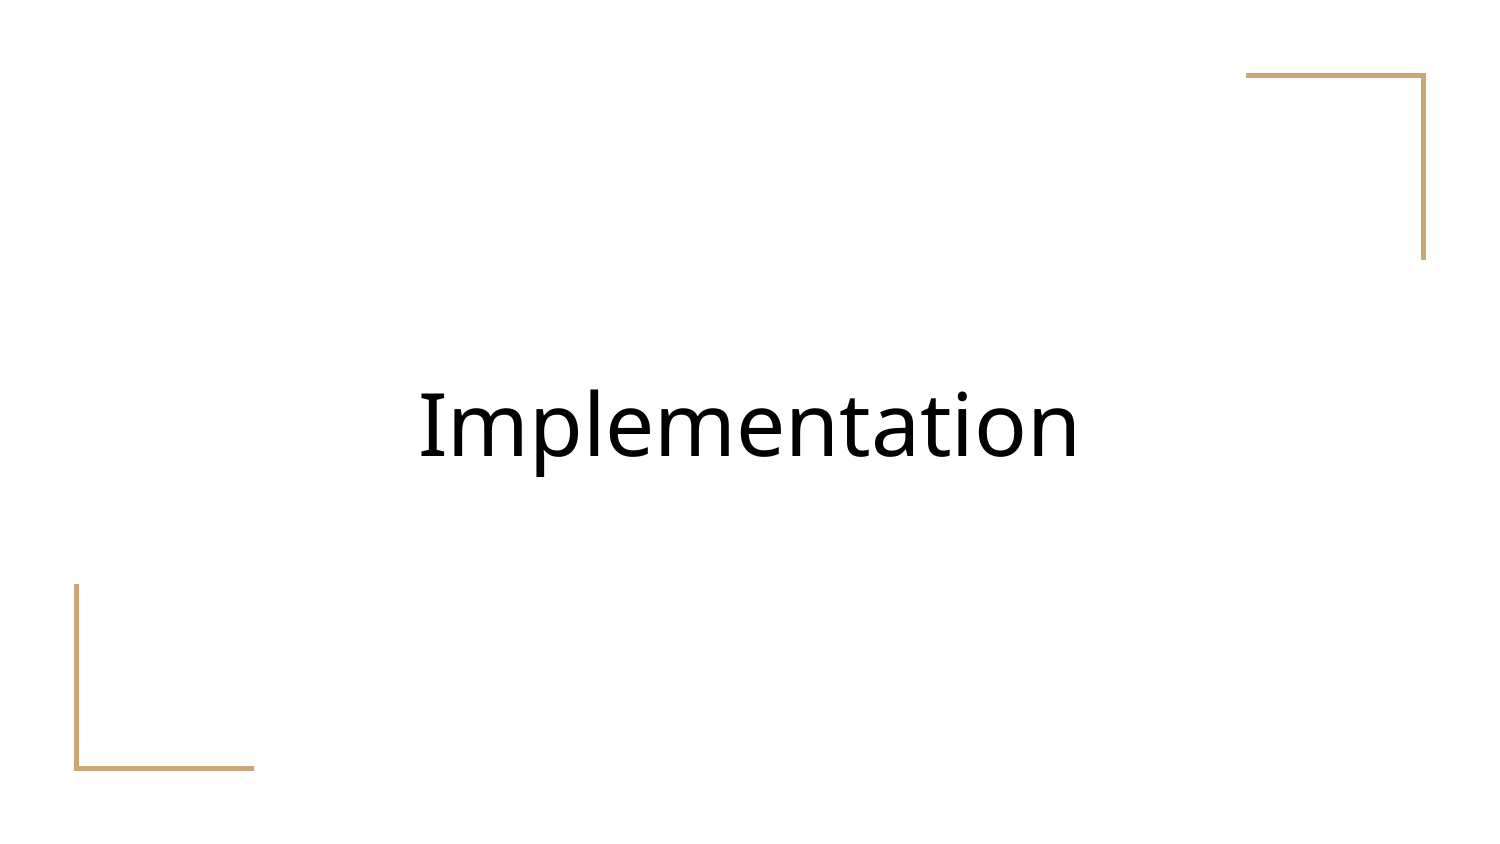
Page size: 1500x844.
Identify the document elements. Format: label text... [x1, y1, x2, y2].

title Implementation [126, 296, 1374, 548]
